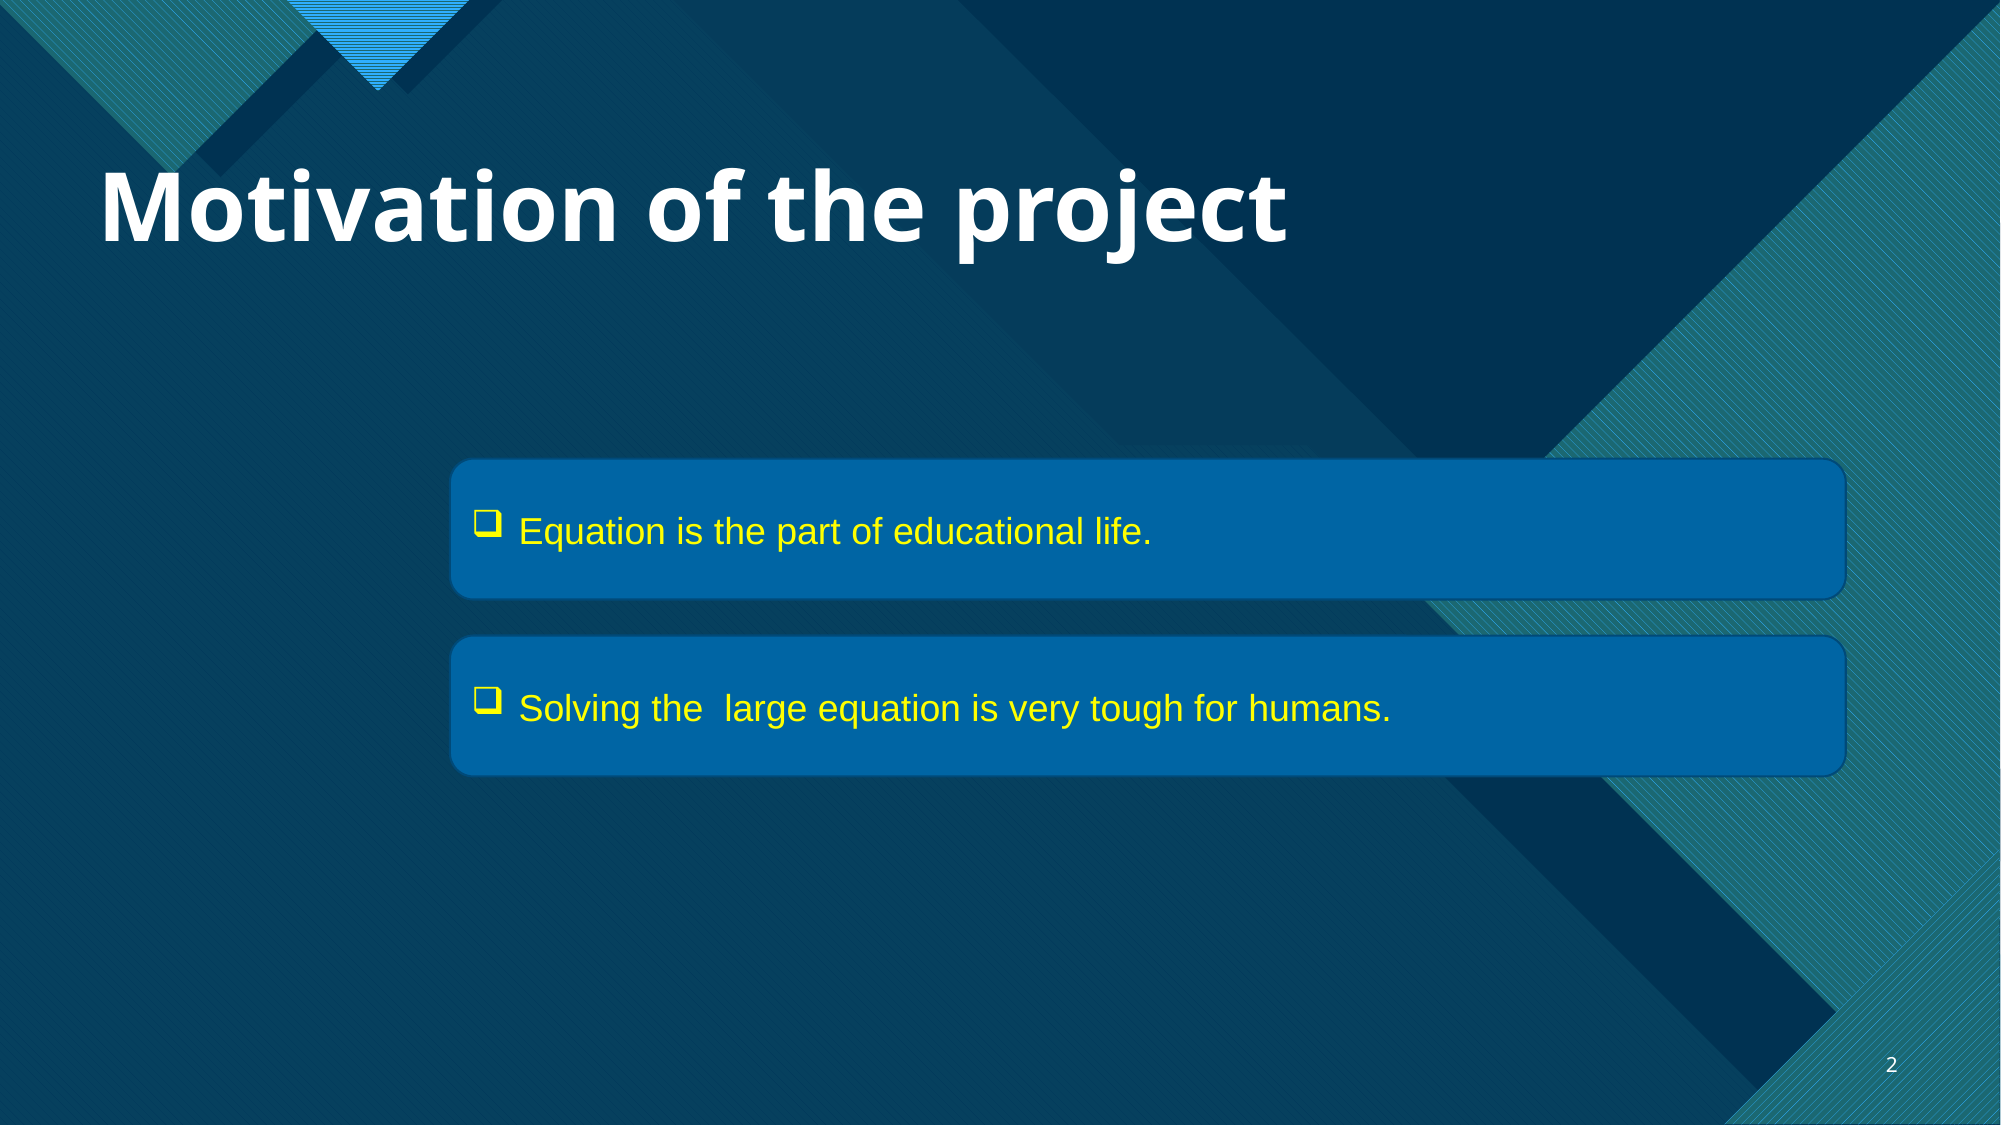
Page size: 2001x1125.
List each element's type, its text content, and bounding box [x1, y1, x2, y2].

slide_number 2 [1845, 1035, 1913, 1096]
title Motivation of the project [82, 128, 1359, 270]
text_box Implementing simplex algorithm [1607, 699, 2001, 1125]
text_box Equation is the part of educational life. [448, 457, 1847, 601]
text_box Solving the large equation is very tough for humans. [448, 634, 1847, 778]
